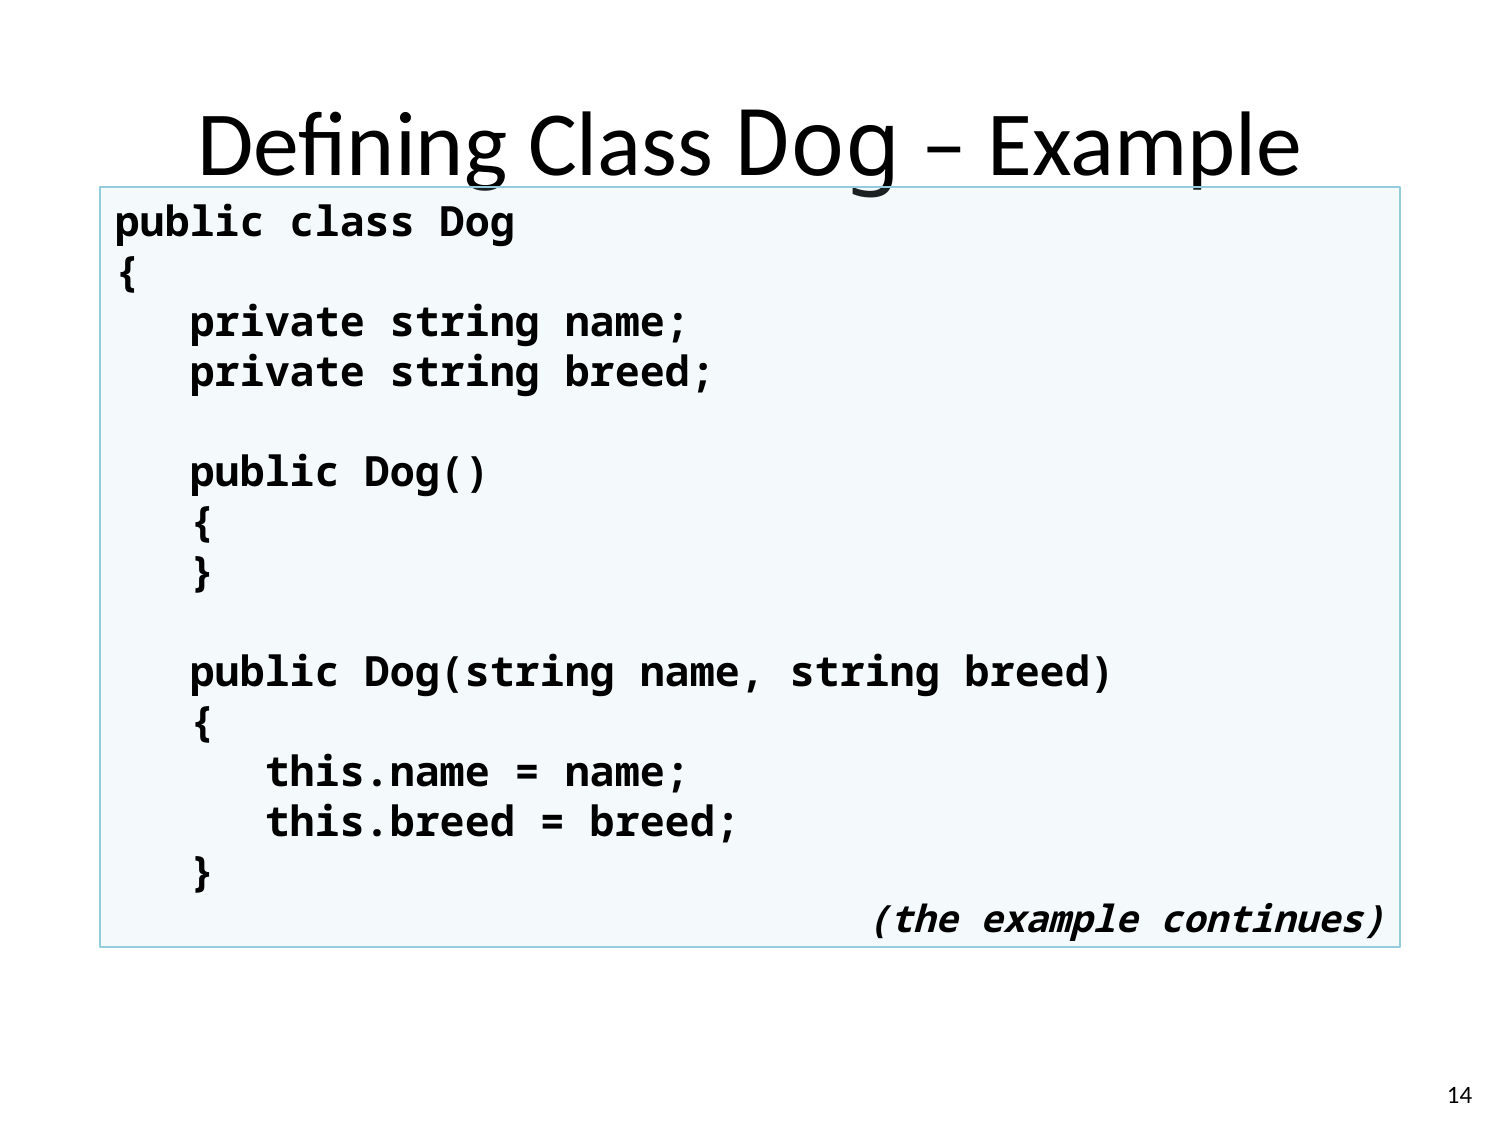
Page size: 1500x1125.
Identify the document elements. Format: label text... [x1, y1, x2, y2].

slide_number 14 [1412, 1074, 1488, 1113]
title Defining Class Dog – Example [75, 45, 1425, 233]
text_box public class Dog { private string name; private string breed; public Dog() { } public Dog(string name, string breed) { this.name = name; this.breed = breed; } (the example continues) [99, 187, 1400, 948]
